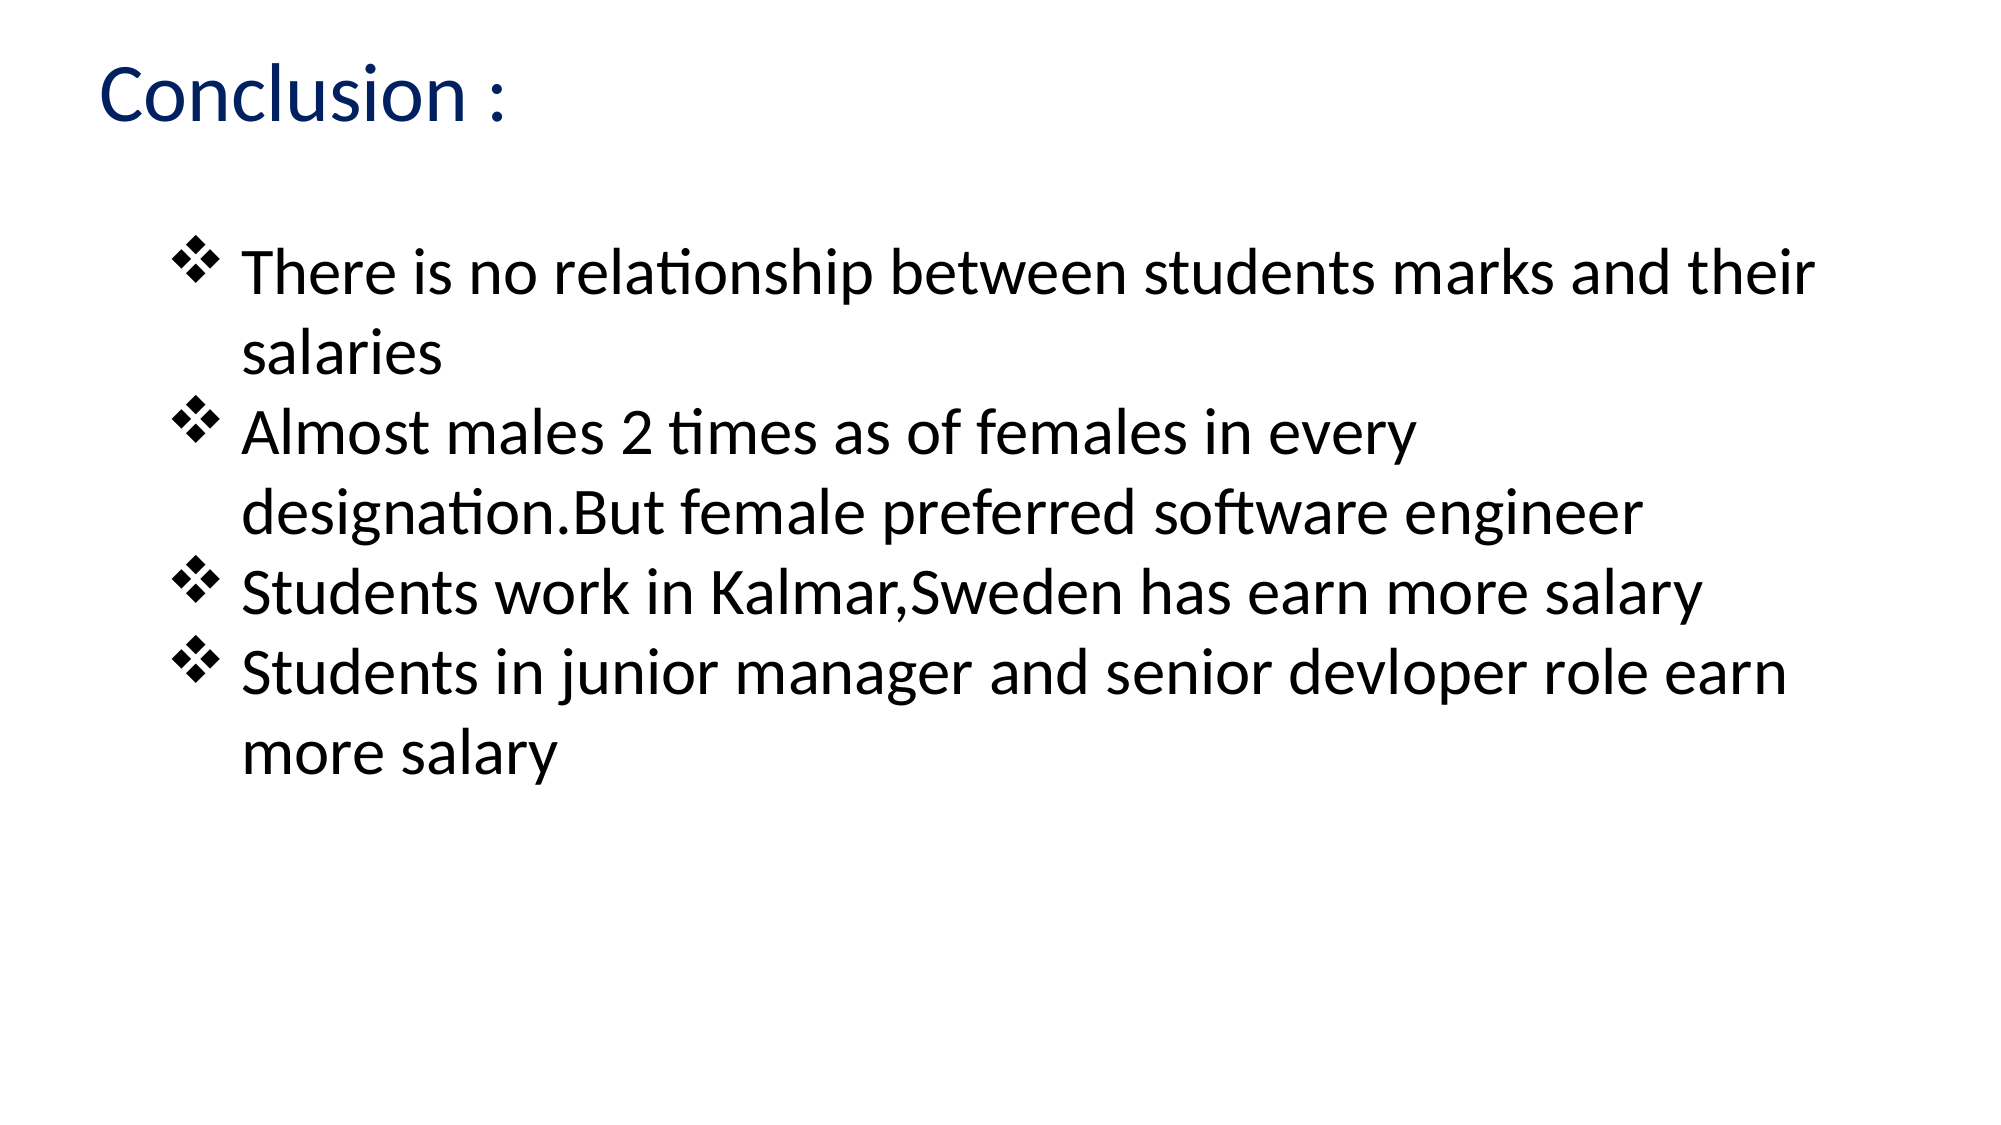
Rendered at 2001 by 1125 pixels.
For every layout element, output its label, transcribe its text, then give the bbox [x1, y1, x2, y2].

text_box There is no relationship between students marks and their salaries Almost males 2 times as of females in every designation.But female preferred software engineer Students work in Kalmar,Sweden has earn more salary Students in junior manager and senior devloper role earn more salary [151, 220, 1869, 1010]
text_box Conclusion : [84, 31, 702, 146]
